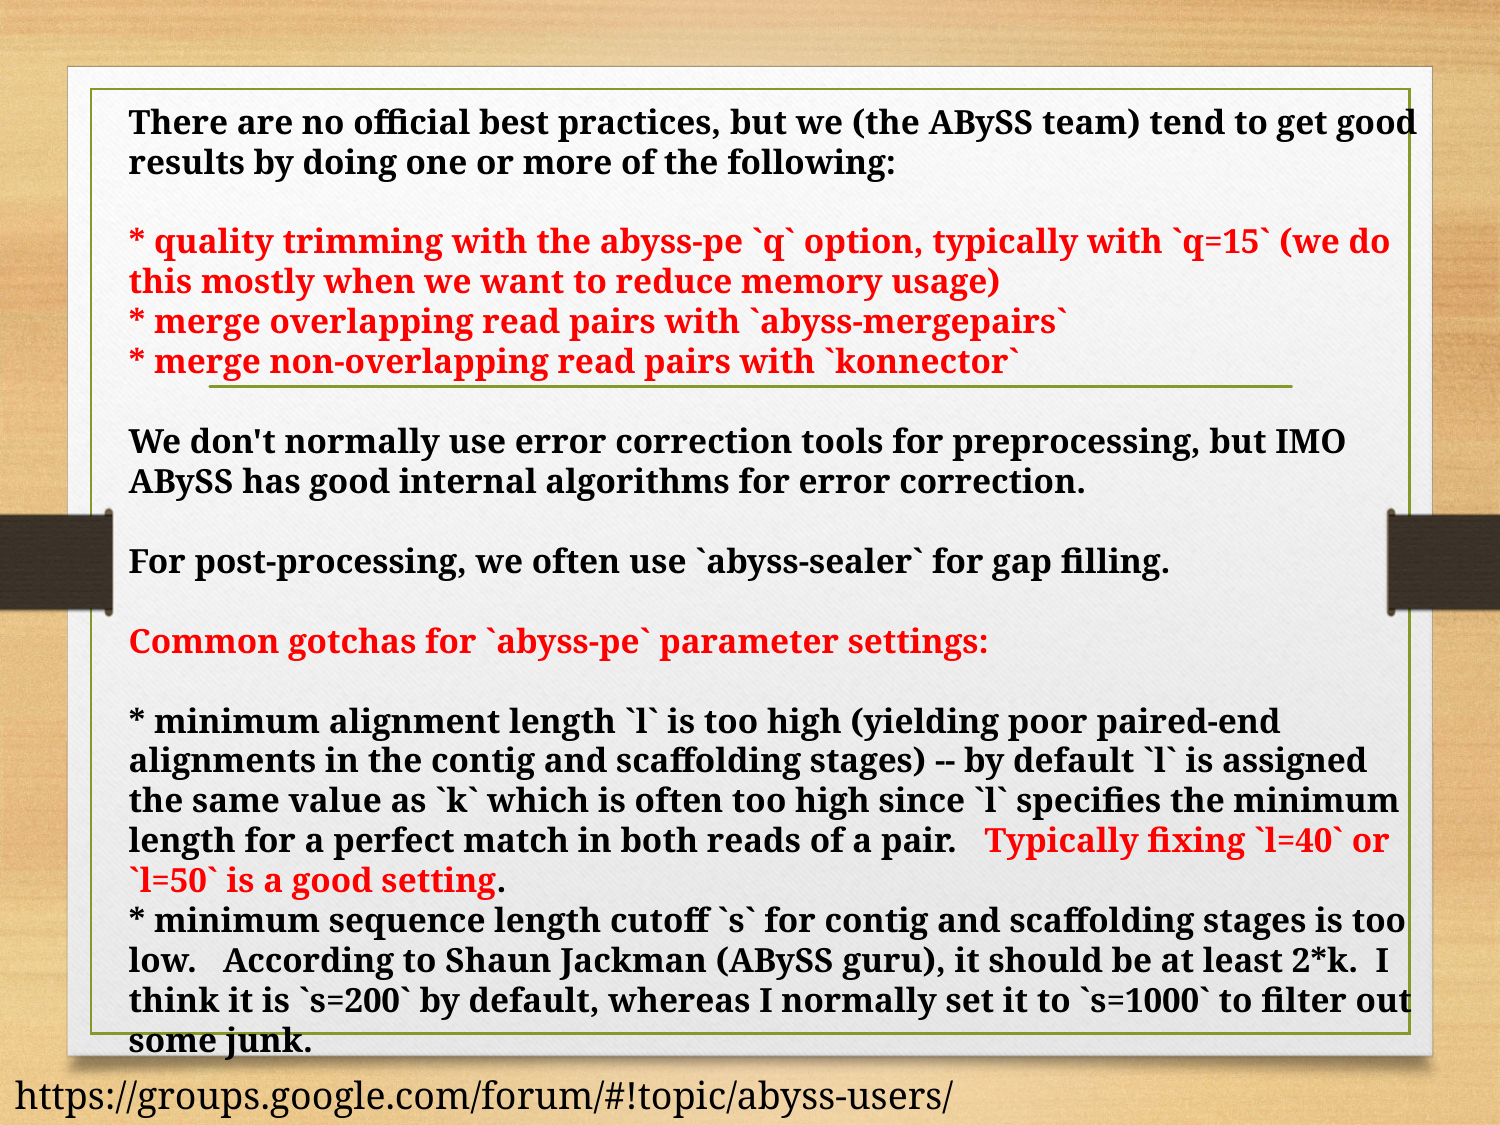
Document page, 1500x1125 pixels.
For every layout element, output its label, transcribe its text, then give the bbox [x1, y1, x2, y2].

text_box There are no official best practices, but we (the ABySS team) tend to get good results by doing one or more of the following: * quality trimming with the abyss-pe `q` option, typically with `q=15` (we do this mostly when we want to reduce memory usage) * merge overlapping read pairs with `abyss-mergepairs` * merge non-overlapping read pairs with `konnector` We don't normally use error correction tools for preprocessing, but IMO ABySS has good internal algorithms for error correction. For post-processing, we often use `abyss-sealer` for gap filling. Common gotchas for `abyss-pe` parameter settings: * minimum alignment length `l` is too high (yielding poor paired-end alignments in the contig and scaffolding stages) -- by default `l` is assigned the same value as `k` which is often too high since `l` specifies the minimum length for a perfect match in both reads of a pair. Typically fixing `l=40` or `l=50` is a good setting. * minimum sequence length cutoff `s` for contig and scaffolding stages is too low. According to Shaun Jackman (ABySS guru), it should be at least 2*k. I think it is `s=200` by default, whereas I normally set it to `s=1000` to filter out some junk. [113, 93, 1439, 1067]
text_box https://groups.google.com/forum/#!topic/abyss-users/uAX9MwJMTcc [0, 1064, 1127, 1125]
picture [0, 0, 1500, 1125]
